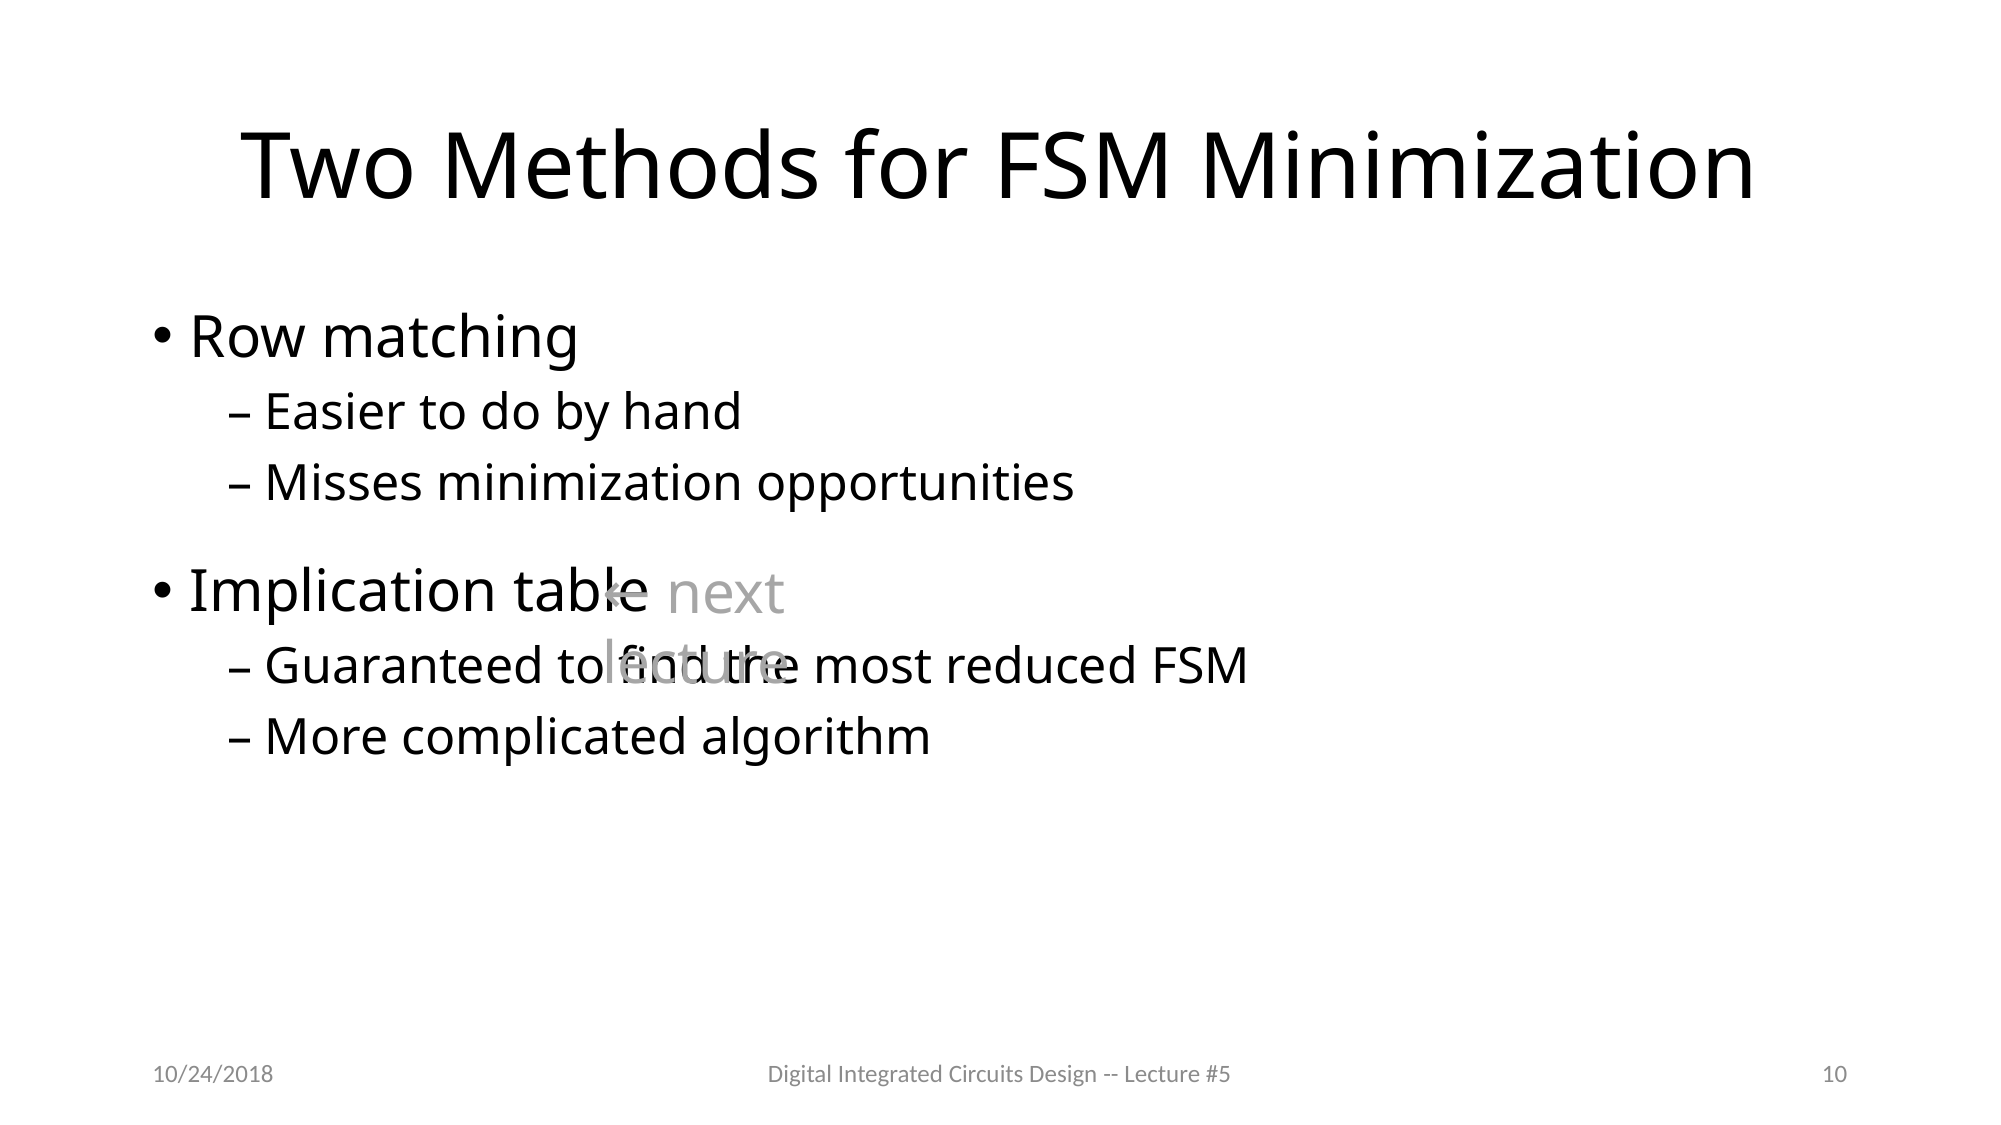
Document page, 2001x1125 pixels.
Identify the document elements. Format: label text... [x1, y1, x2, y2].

text_box ← next lecture [587, 548, 979, 703]
footer Digital Integrated Circuits Design -- Lecture #5 [662, 1042, 1338, 1103]
title Two Methods for FSM Minimization [137, 59, 1863, 278]
slide_number 10 [1412, 1042, 1863, 1103]
list Row matching Easier to do by hand Misses minimization opportunities Implication table Guaranteed to find the most reduced FSM More complicated algorithm [137, 299, 1893, 1014]
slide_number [137, 1042, 588, 1103]
